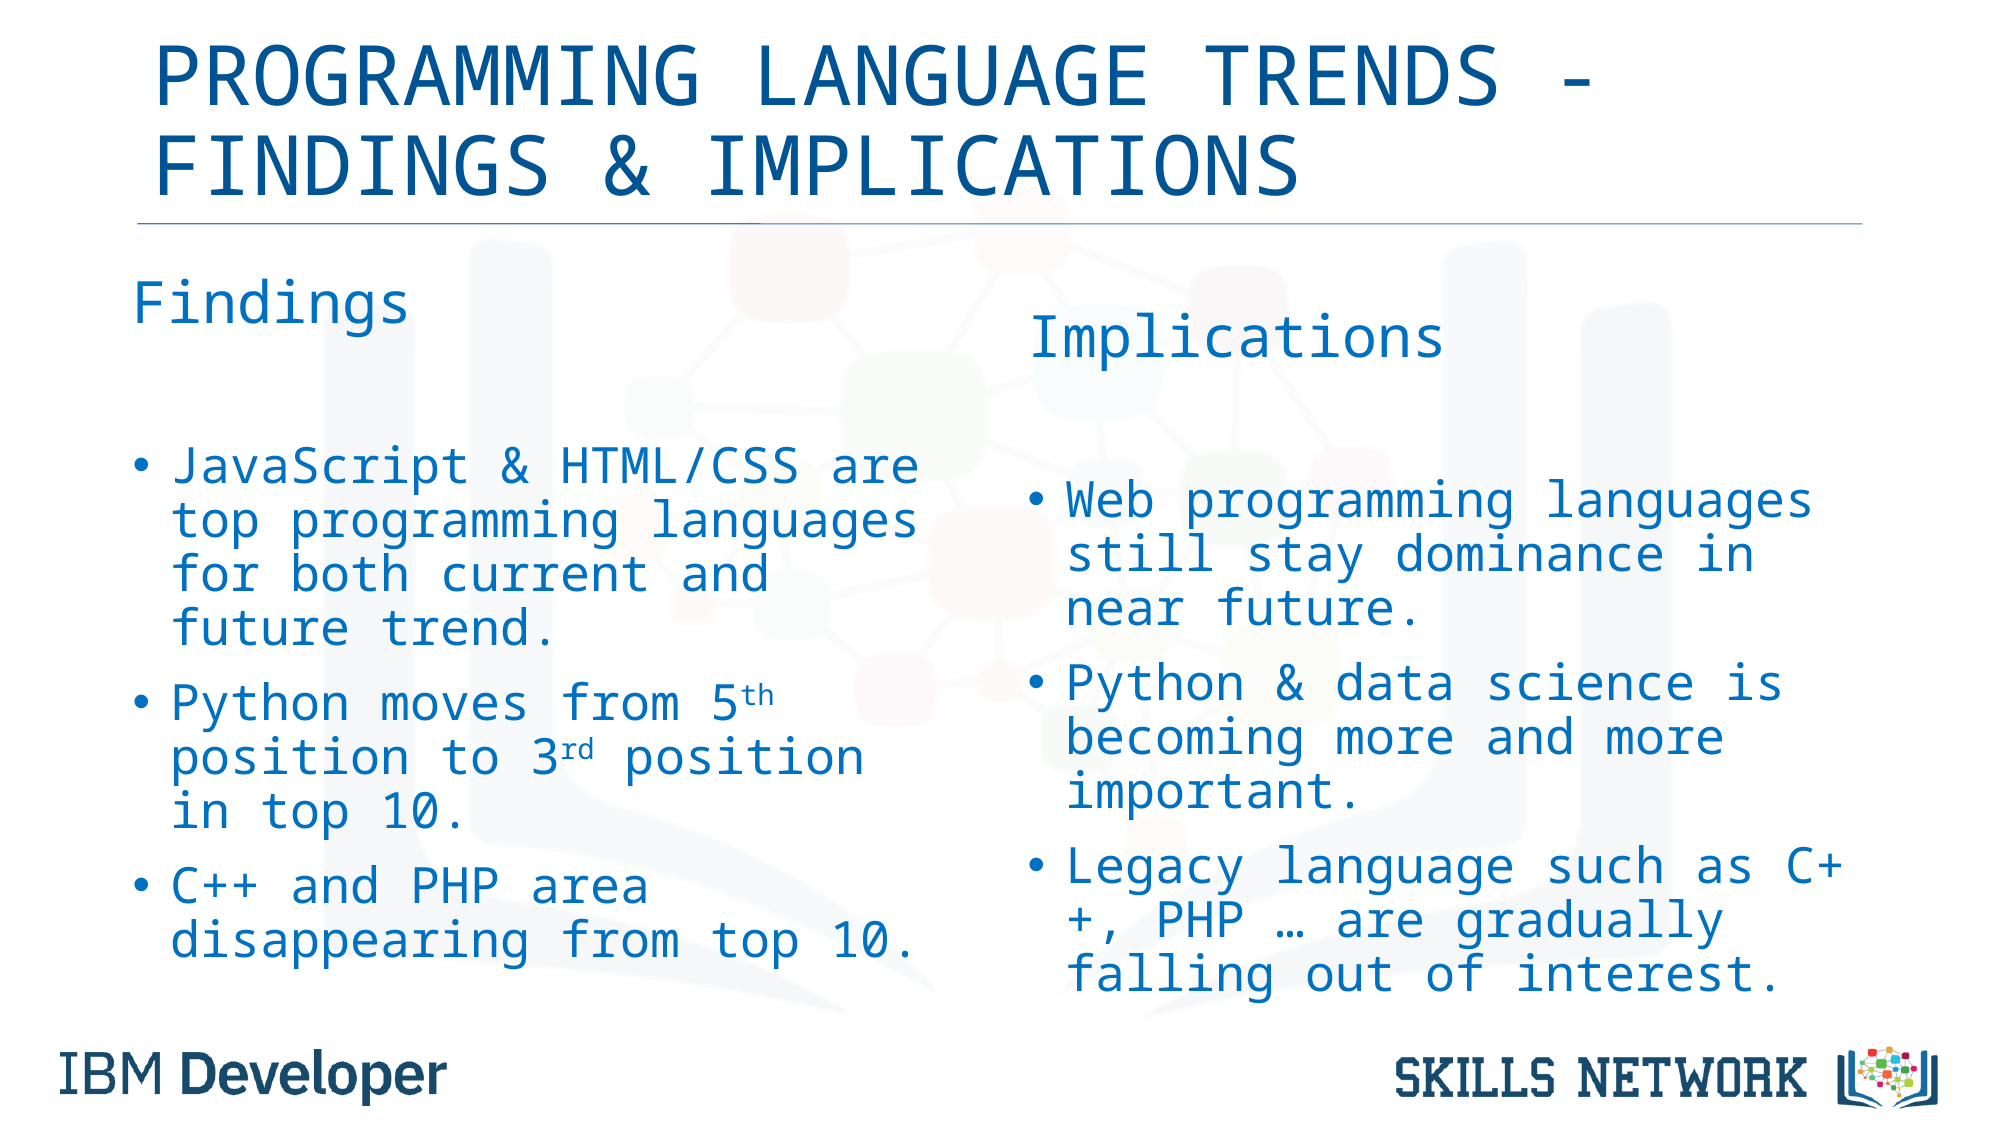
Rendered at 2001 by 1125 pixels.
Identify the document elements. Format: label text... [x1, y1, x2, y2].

picture [1390, 1045, 1945, 1111]
list Implications Web programming languages still stay dominance in near future. Python & data science is becoming more and more important. Legacy language such as C++, PHP … are gradually falling out of interest. [1012, 299, 1863, 1014]
picture [55, 1045, 459, 1108]
title PROGRAMMING LANGUAGE TRENDS - FINDINGS & IMPLICATIONS [137, 14, 1863, 233]
list Findings JavaScript & HTML/CSS are top programming languages for both current and future trend. Python moves from 5th position to 3rd position in top 10. C++ and PHP area disappearing from top 10. [117, 265, 968, 980]
